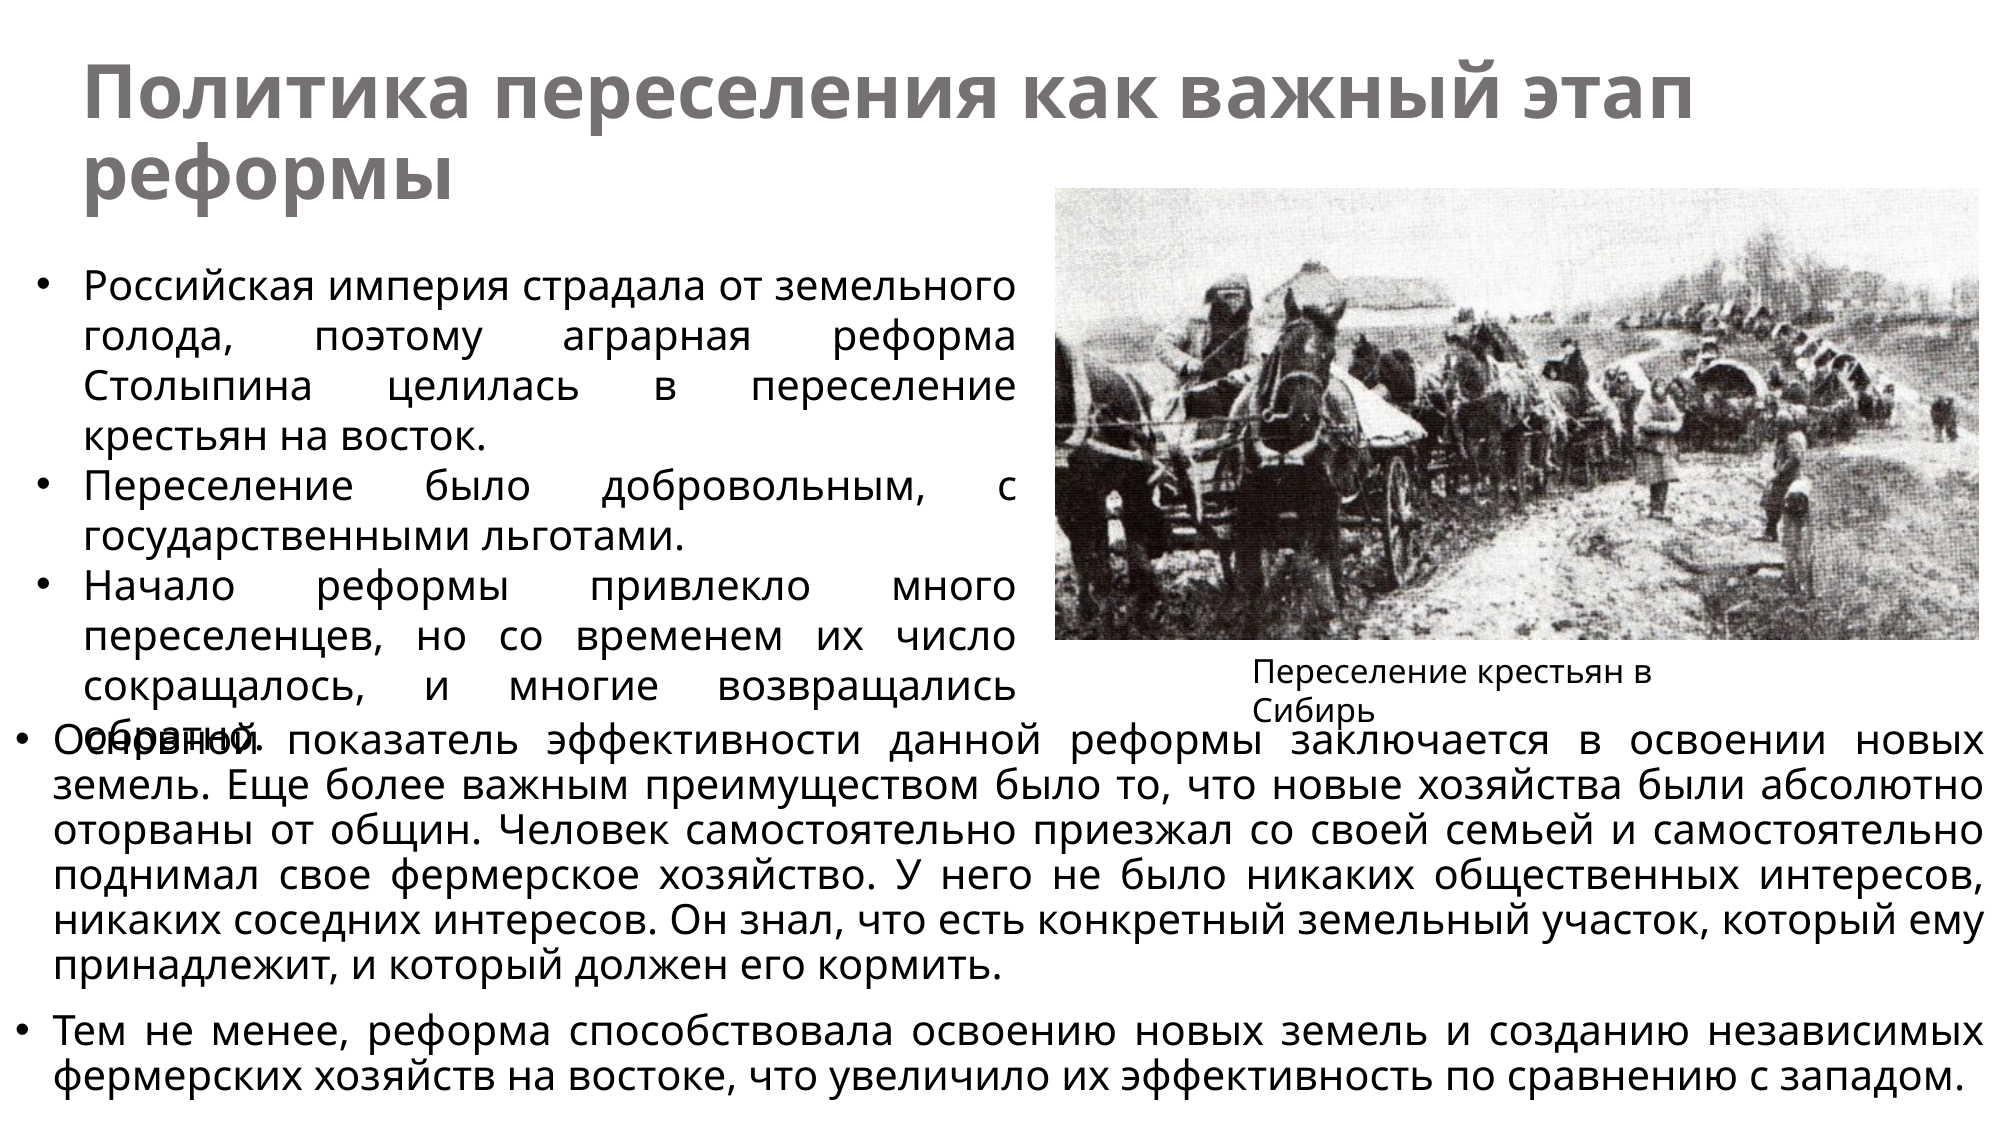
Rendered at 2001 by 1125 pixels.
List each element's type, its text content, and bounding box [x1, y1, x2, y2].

title Политика переселения как важный этап реформы [66, 37, 1792, 232]
list Основной показатель эффективности данной реформы заключается в освоении новых земель. Еще более важным преимуществом было то, что новые хозяйства были абсолютно оторваны от общин. Человек самостоятельно приезжал со своей семьей и самостоятельно поднимал свое фермерское хозяйство. У него не было никаких общественных интересов, никаких соседних интересов. Он знал, что есть конкретный земельный участок, который ему принадлежит, и который должен его кормить. Тем не менее, реформа способствовала освоению новых земель и созданию независимых фермерских хозяйств на востоке, что увеличило их эффективность по сравнению с западом. [0, 710, 2000, 1125]
text_box Переселение крестьян в Сибирь [1237, 642, 1797, 737]
picture [1055, 188, 1979, 640]
text_box Российская империя страдала от земельного голода, поэтому аграрная реформа Столыпина целилась в переселение крестьян на восток. Переселение было добровольным, с государственными льготами. Начало реформы привлекло много переселенцев, но со временем их число сокращалось, и многие возвращались обратно. [21, 251, 1032, 767]
